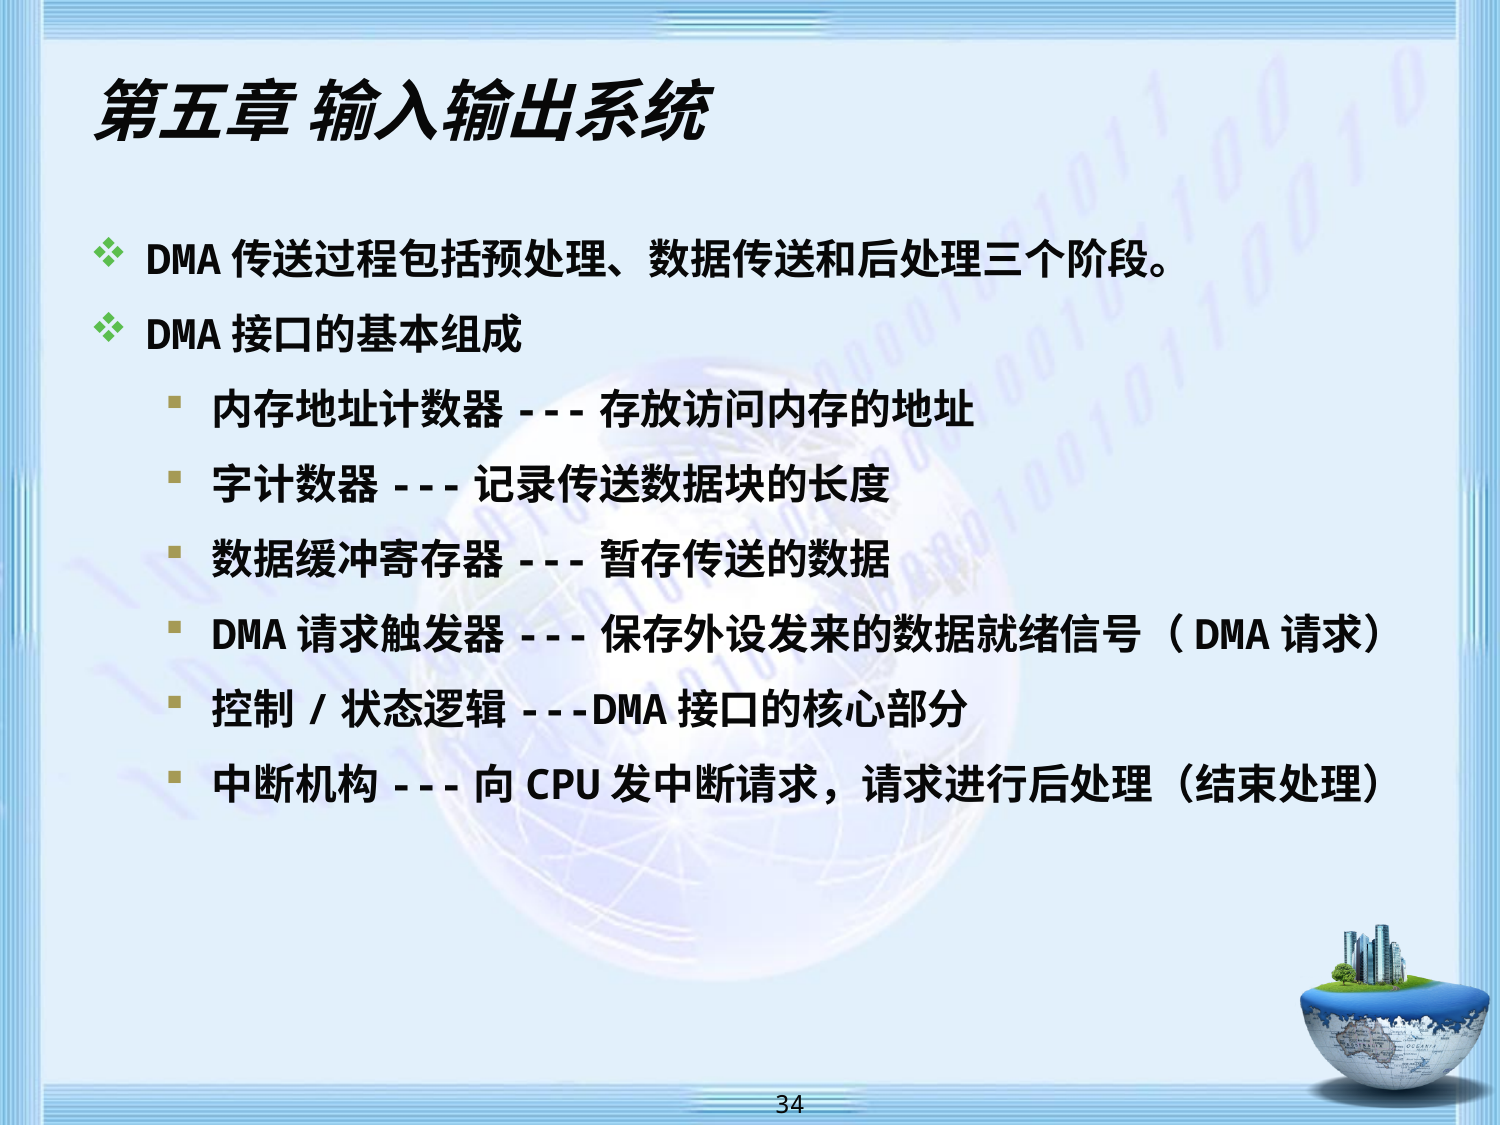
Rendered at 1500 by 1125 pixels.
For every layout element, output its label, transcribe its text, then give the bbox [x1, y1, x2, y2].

list DMA传送过程包括预处理、数据传送和后处理三个阶段。 DMA接口的基本组成 内存地址计数器---存放访问内存的地址 字计数器---记录传送数据块的长度 数据缓冲寄存器---暂存传送的数据 DMA请求触发器---保存外设发来的数据就绪信号（DMA请求） 控制/状态逻辑---DMA接口的核心部分 中断机构---向CPU发中断请求，请求进行后处理（结束处理） [75, 212, 1425, 1038]
picture [0, 0, 1500, 1125]
title 第五章 输入输出系统 [75, 37, 1425, 180]
footer 34 [512, 1072, 988, 1113]
